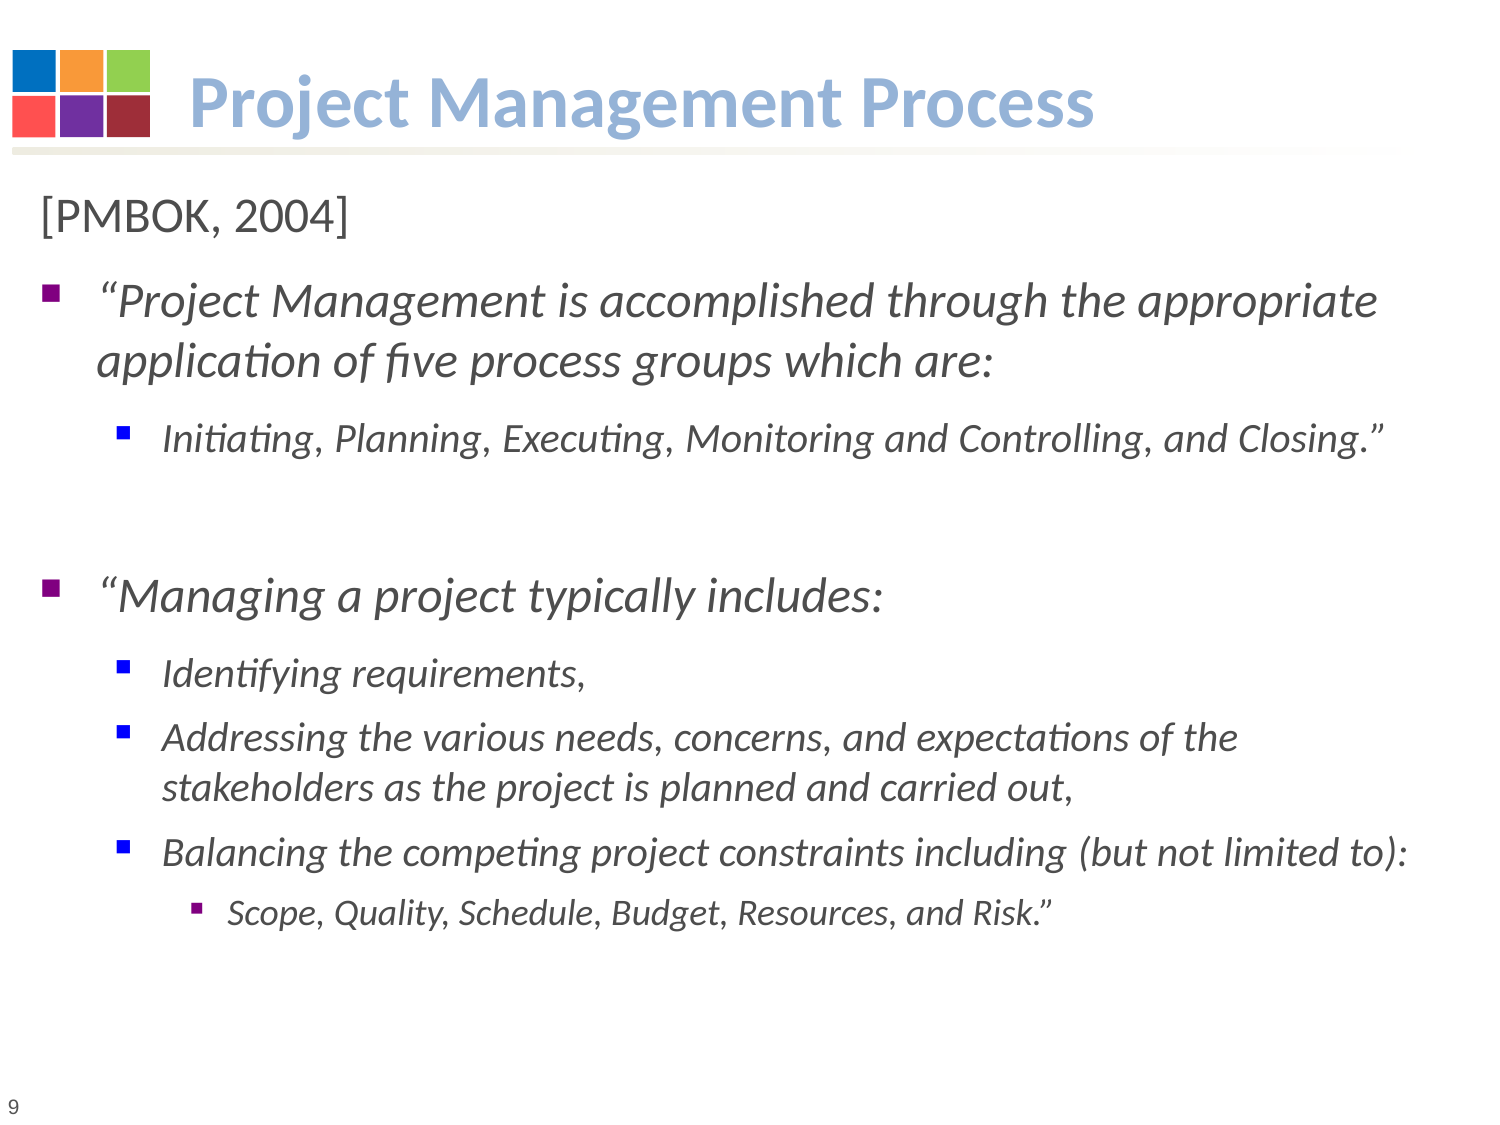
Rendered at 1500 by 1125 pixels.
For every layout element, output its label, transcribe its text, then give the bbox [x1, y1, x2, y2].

title Project Management Process [174, 47, 1475, 150]
list [PMBOK, 2004] “Project Management is accomplished through the appropriate application of five process groups which are: Initiating, Planning, Executing, Monitoring and Controlling, and Closing.” “Managing a project typically includes: Identifying requirements, Addressing the various needs, concerns, and expectations of the stakeholders as the project is planned and carried out, Balancing the competing project constraints including (but not limited to): Scope, Quality, Schedule, Budget, Resources, and Risk.” [24, 174, 1475, 1088]
